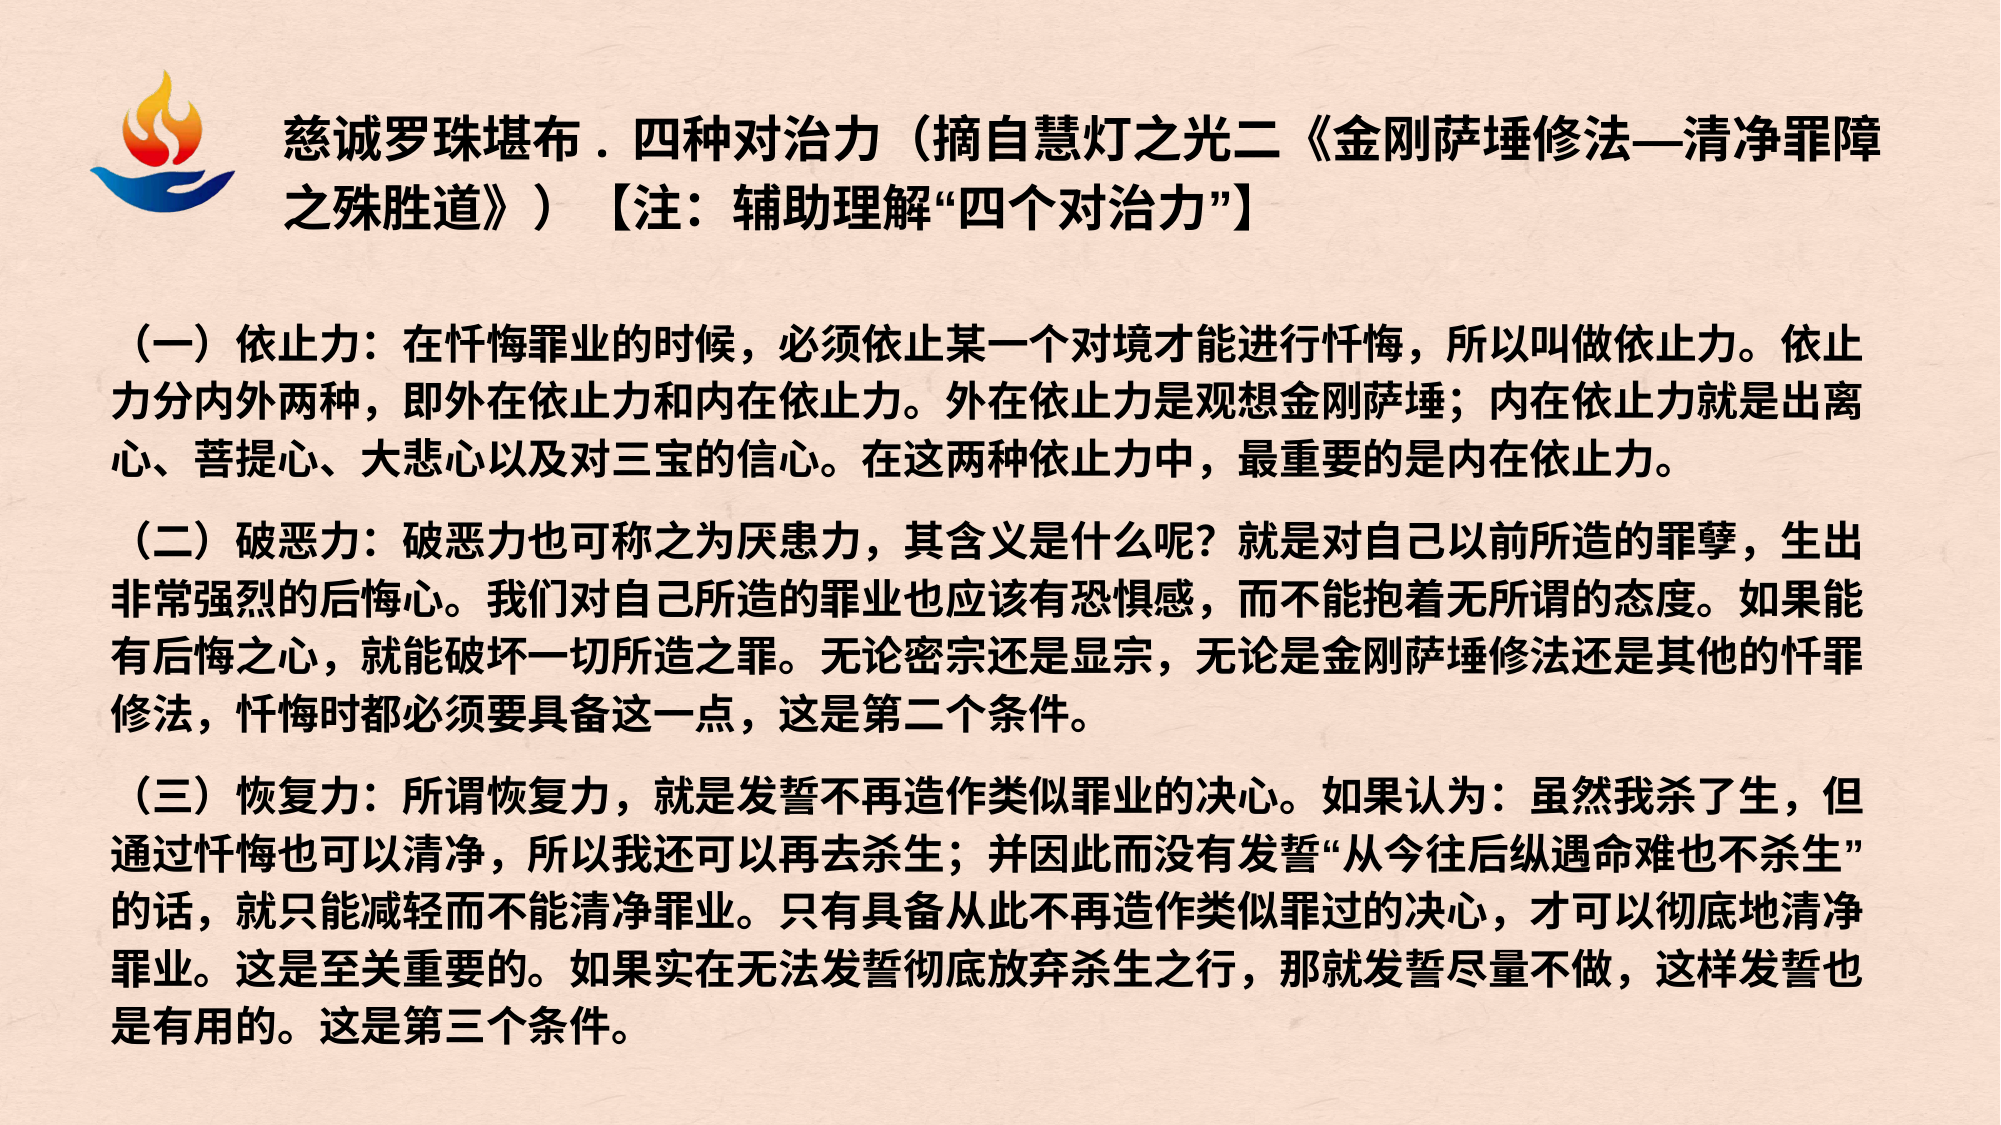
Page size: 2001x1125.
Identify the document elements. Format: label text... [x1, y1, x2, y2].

text_box （一）依止力：在忏悔罪业的时候，必须依止某一个对境才能进行忏悔，所以叫做依止力。依止力分内外两种，即外在依止力和内在依止力。外在依止力是观想金刚萨埵；内在依止力就是出离心、菩提心、大悲心以及对三宝的信心。在这两种依止力中，最重要的是内在依止力。 （二）破恶力：破恶力也可称之为厌患力，其含义是什么呢？就是对自己以前所造的罪孽，生出非常强烈的后悔心。我们对自己所造的罪业也应该有恐惧感，而不能抱着无所谓的态度。如果能有后悔之心，就能破坏一切所造之罪。无论密宗还是显宗，无论是金刚萨埵修法还是其他的忏罪修法，忏悔时都必须要具备这一点，这是第二个条件。 （三）恢复力：所谓恢复力，就是发誓不再造作类似罪业的决心。如果认为：虽然我杀了生，但通过忏悔也可以清净，所以我还可以再去杀生；并因此而没有发誓“从今往后纵遇命难也不杀生”的话，就只能减轻而不能清净罪业。只有具备从此不再造作类似罪过的决心，才可以彻底地清净罪业。这是至关重要的。如果实在无法发誓彻底放弃杀生之行，那就发誓尽量不做，这样发誓也是有用的。这是第三个条件。 [74, 294, 1926, 1066]
text_box 慈诚罗珠堪布. 四种对治力（摘自慧灯之光二《金刚萨埵修法—清净罪障之殊胜道》）【注：辅助理解“四个对治力”】 [247, 83, 1926, 252]
picture [0, 0, 2001, 1125]
